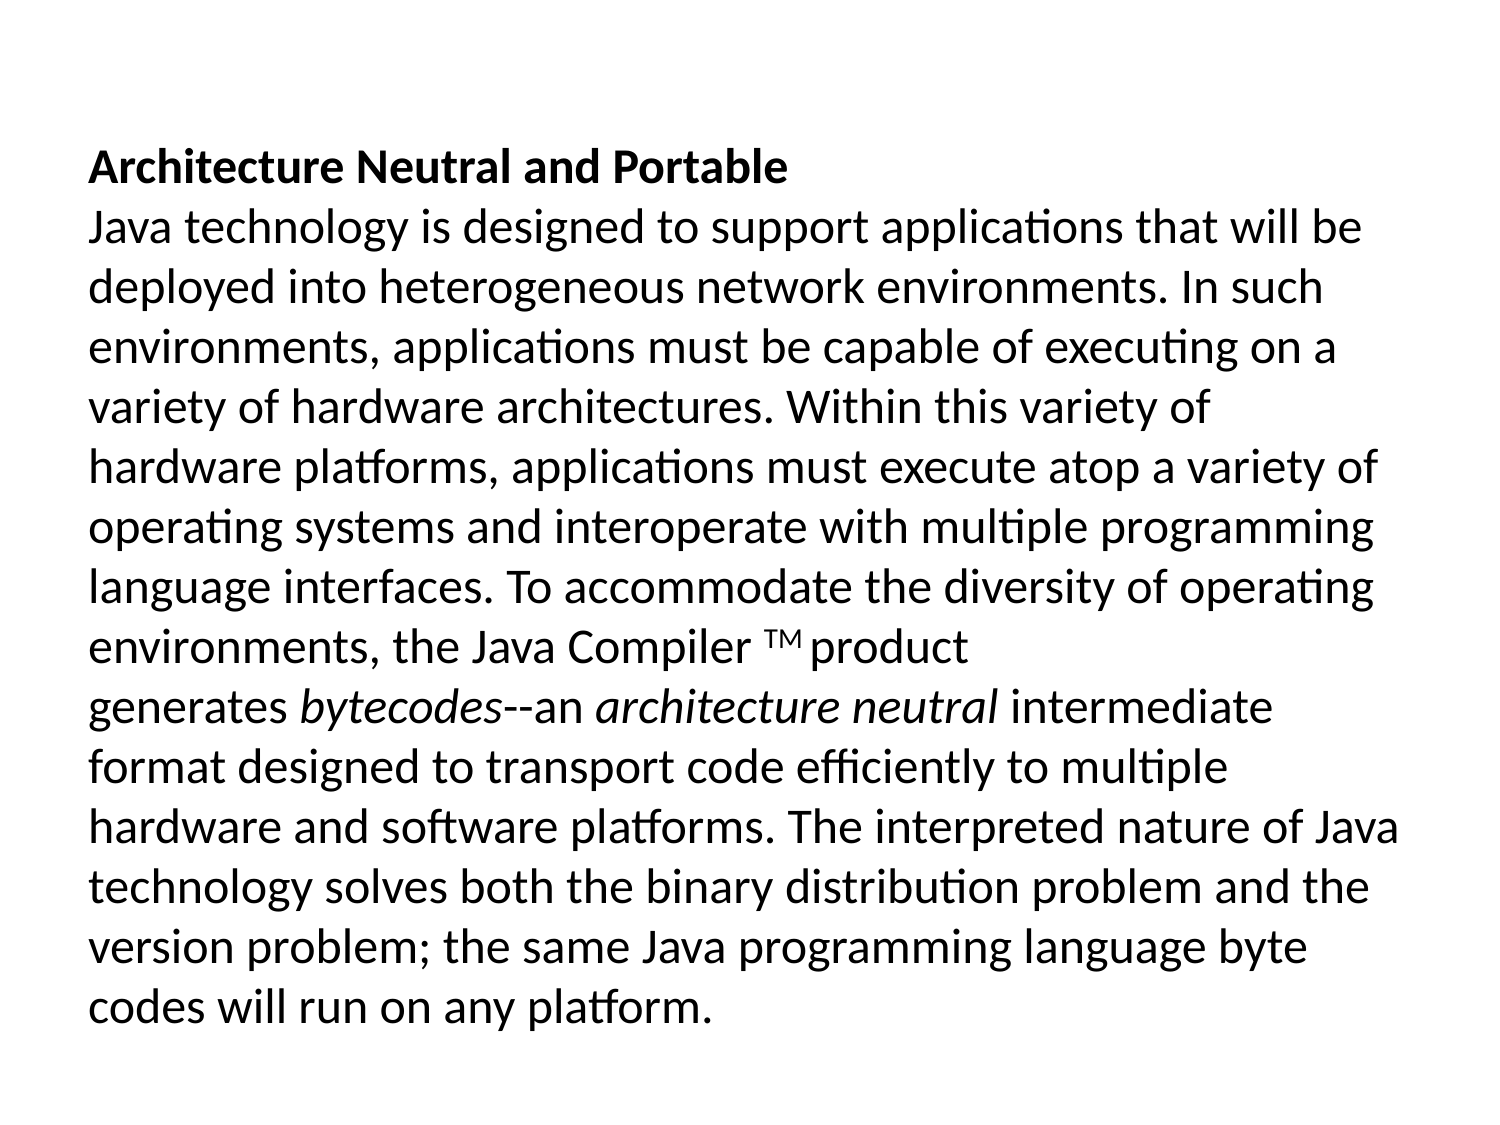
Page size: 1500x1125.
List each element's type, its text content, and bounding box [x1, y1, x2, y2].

text_box Architecture Neutral and Portable Java technology is designed to support applications that will be deployed into heterogeneous network environments. In such environments, applications must be capable of executing on a variety of hardware architectures. Within this variety of hardware platforms, applications must execute atop a variety of operating systems and interoperate with multiple programming language interfaces. To accommodate the diversity of operating environments, the Java Compiler TM product generates bytecodes--an architecture neutral intermediate format designed to transport code efficiently to multiple hardware and software platforms. The interpreted nature of Java technology solves both the binary distribution problem and the version problem; the same Java programming language byte codes will run on any platform. [73, 126, 1430, 1042]
